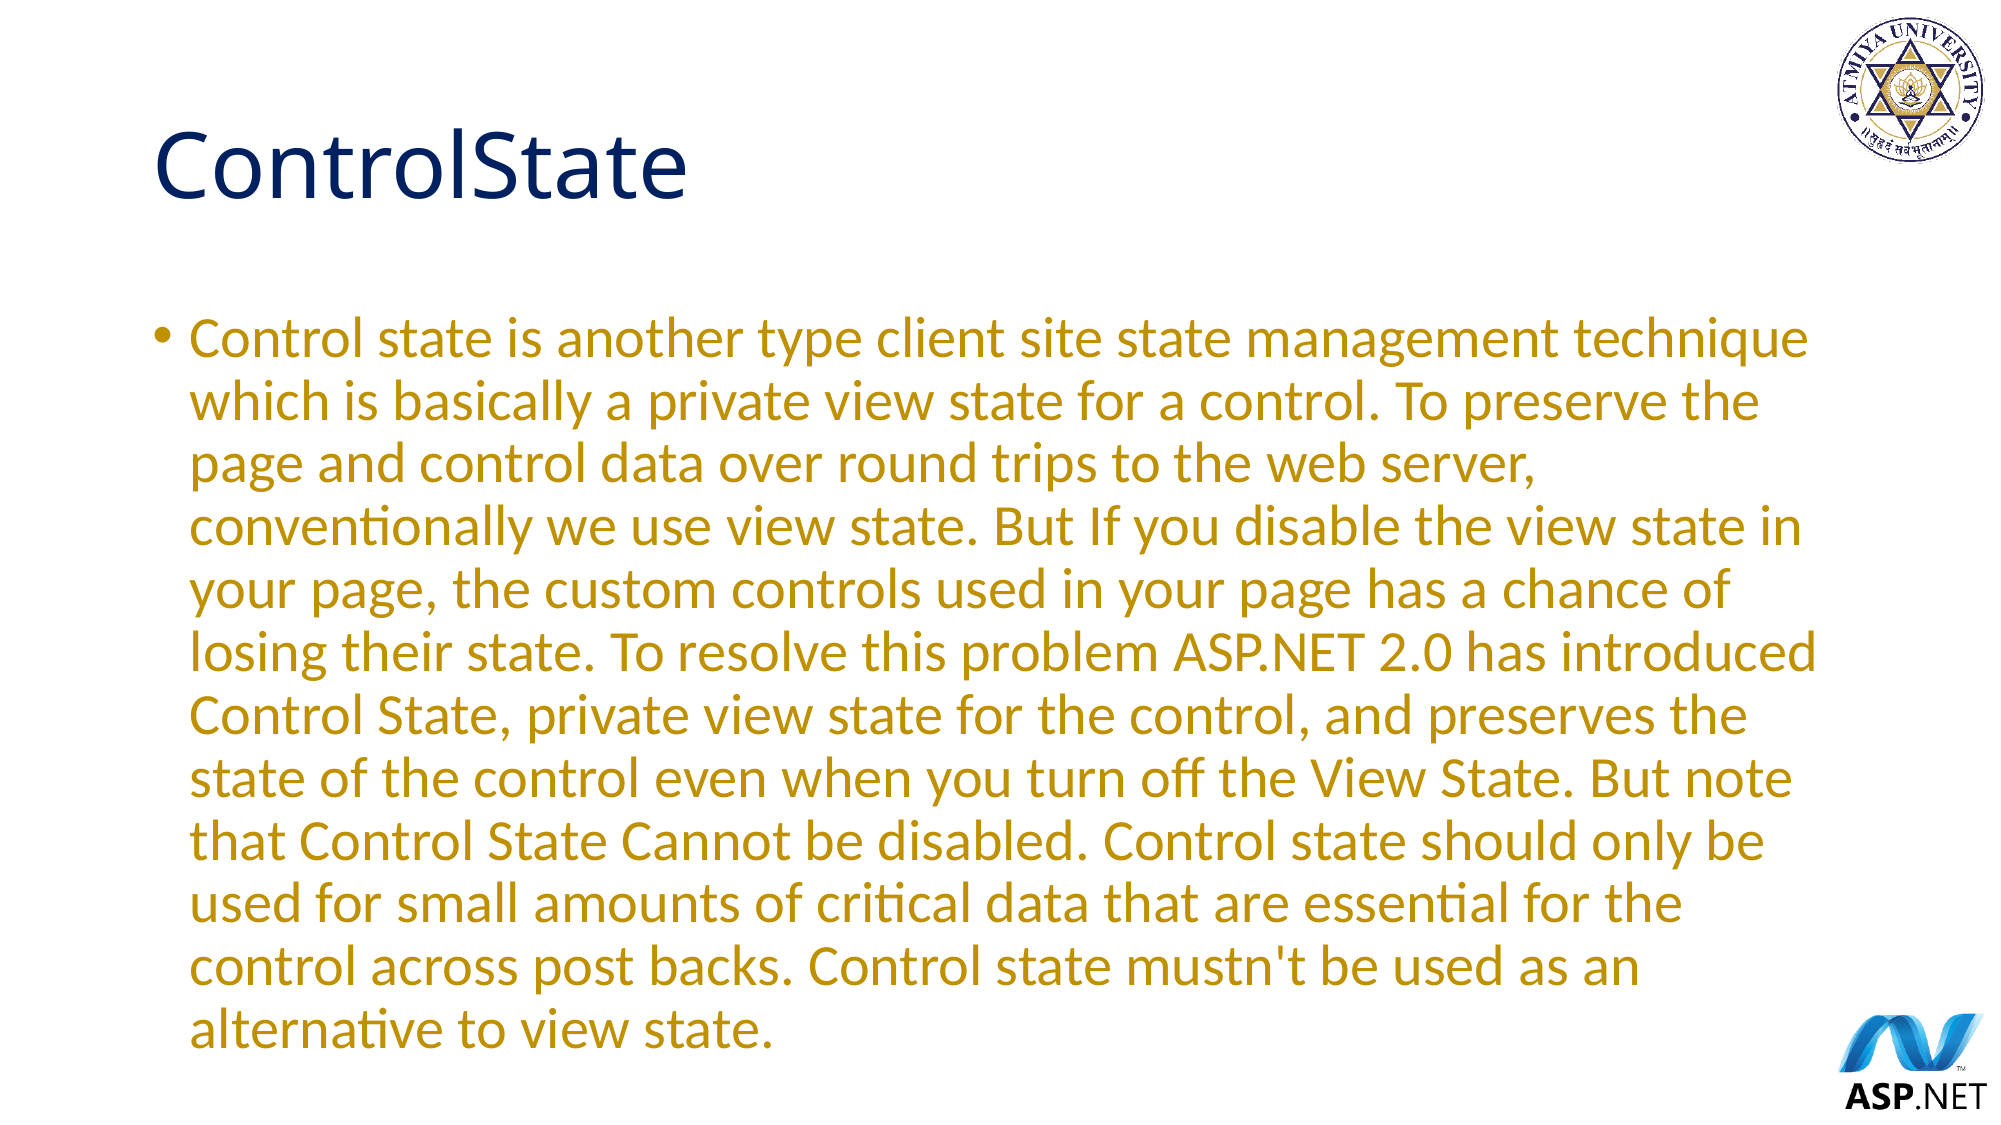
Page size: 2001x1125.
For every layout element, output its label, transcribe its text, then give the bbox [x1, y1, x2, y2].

list Control state is another type client site state management technique which is basically a private view state for a control. To preserve the page and control data over round trips to the web server, conventionally we use view state. But If you disable the view state in your page, the custom controls used in your page has a chance of losing their state. To resolve this problem ASP.NET 2.0 has introduced Control State, private view state for the control, and preserves the state of the control even when you turn off the View State. But note that Control State Cannot be disabled. Control state should only be used for small amounts of critical data that are essential for the control across post backs. Control state mustn't be used as an alternative to view state. [137, 299, 1863, 1125]
picture [1802, 979, 2000, 1125]
title ControlState [137, 59, 1863, 278]
picture [1835, 15, 1985, 164]
